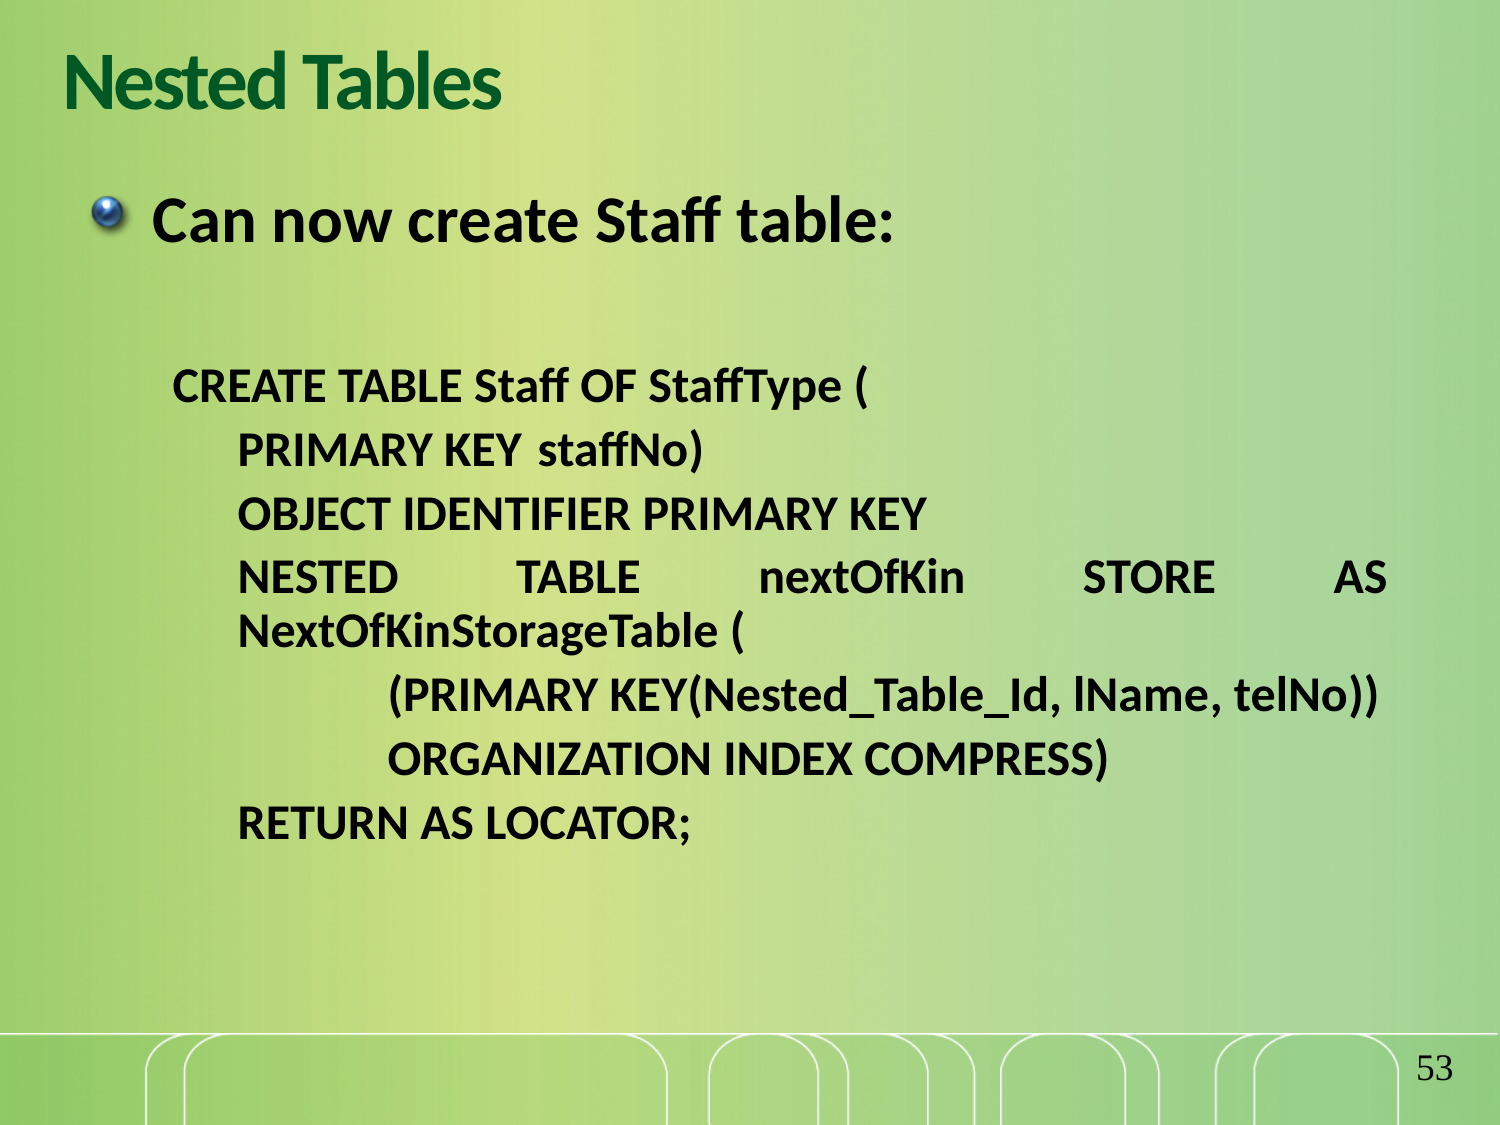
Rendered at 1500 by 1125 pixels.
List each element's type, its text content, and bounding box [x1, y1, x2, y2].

picture [0, 0, 1500, 1125]
list Can now create Staff table: CREATE TABLE Staff OF StaffType ( PRIMARY KEY staffNo) OBJECT IDENTIFIER PRIMARY KEY NESTED TABLE nextOfKin STORE AS NextOfKinStorageTable ( (PRIMARY KEY(Nested_Table_Id, lName, telNo)) ORGANIZATION INDEX COMPRESS) RETURN AS LOCATOR; [87, 184, 1388, 860]
title Nested Tables [62, 37, 1438, 129]
text_box 53 [1401, 1035, 1500, 1111]
